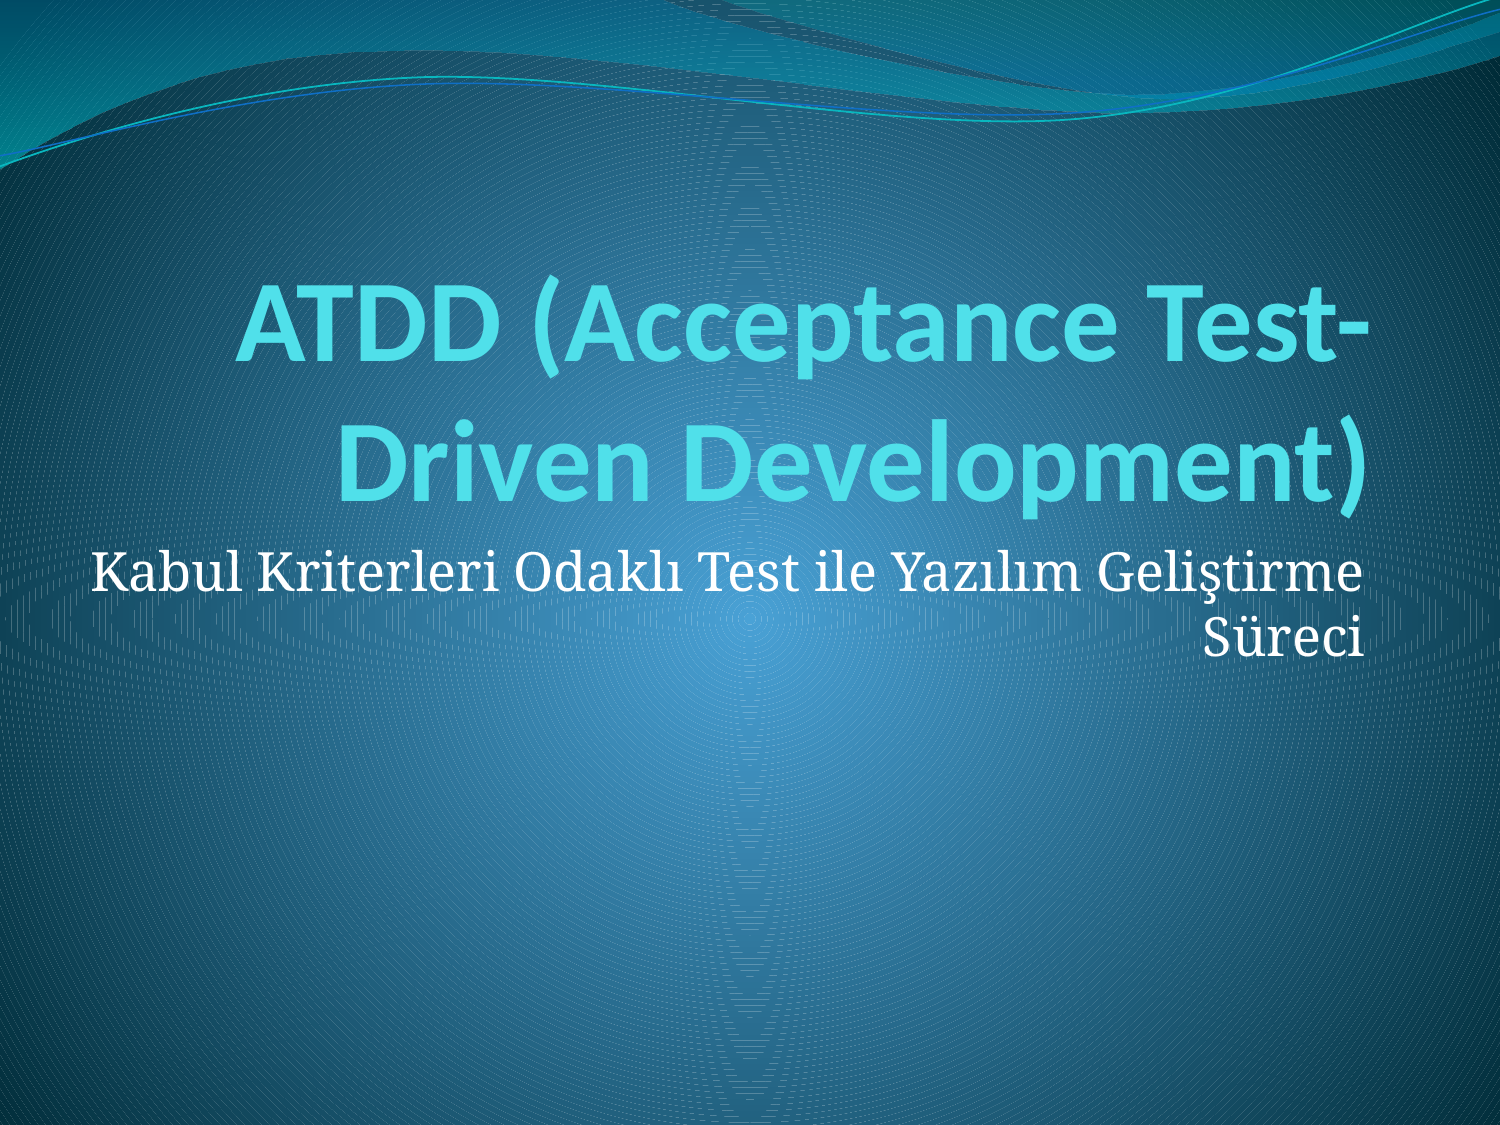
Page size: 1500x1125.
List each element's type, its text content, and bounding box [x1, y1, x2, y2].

subtitle Kabul Kriterleri Odaklı Test ile Yazılım Geliştirme Süreci [87, 529, 1376, 818]
title ATDD (Acceptance Test-Driven Development) [87, 224, 1376, 525]
